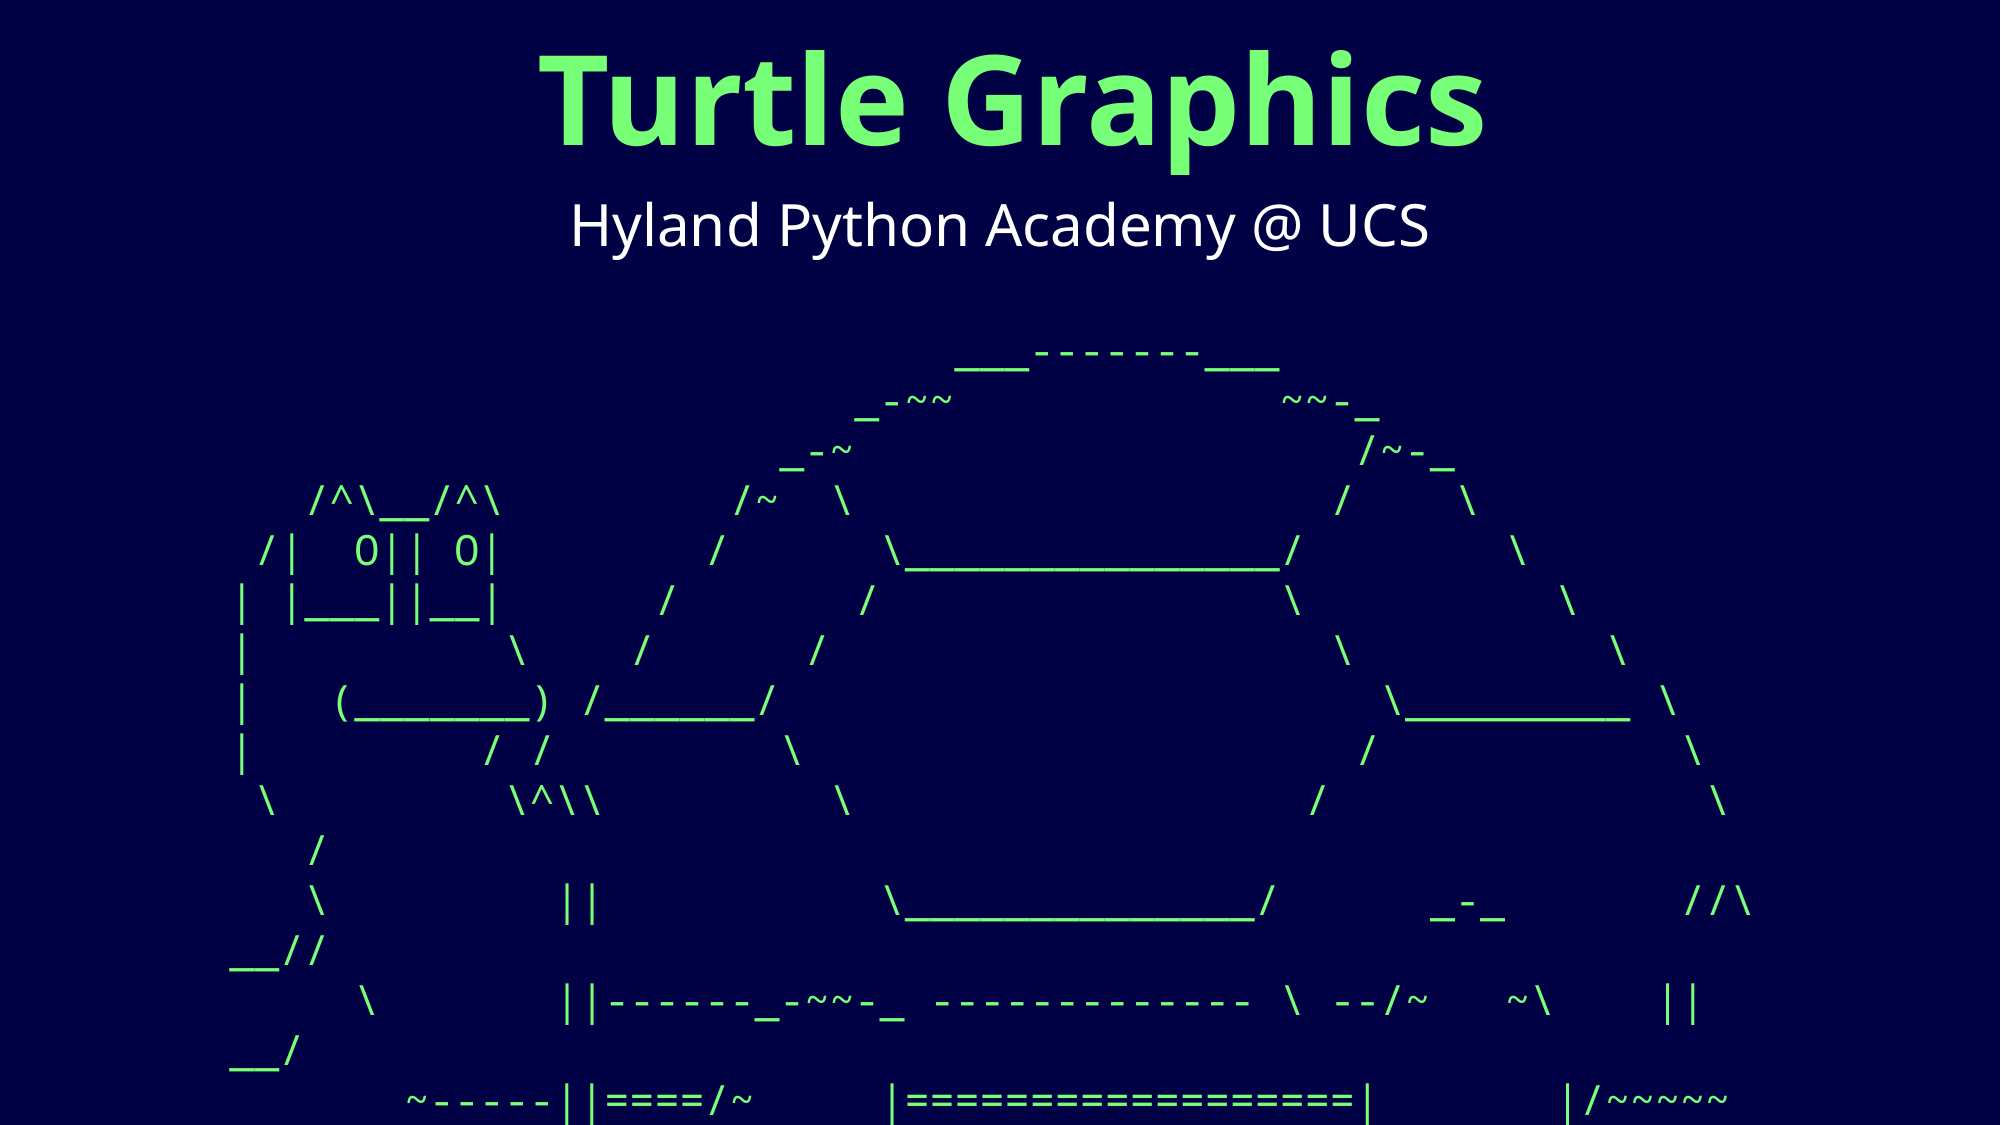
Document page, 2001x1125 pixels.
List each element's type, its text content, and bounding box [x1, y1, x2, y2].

title Turtle Graphics [26, 0, 2000, 179]
subtitle Hyland Python Academy @ UCS [0, 179, 2000, 277]
text_box ___-------___ _-~~ ~~-_ _-~ /~-_ /^\__/^\ /~ \ / \ /| O|| O| / \_______________/ \ | |___||__| / / \ \ | \ / / \ \ | (_______) /______/ \_________ \ | / / \ / \ \ \^\\ \ / \ / \ || \______________/ _-_ //\__// \ ||------_-~~-_ ------------- \ --/~ ~\ || __/ ~-----||====/~ |==================| |/~~~~~ (_(__/ ./ / \_\ \. (_(___/ \_____)_) [214, 316, 1786, 1125]
